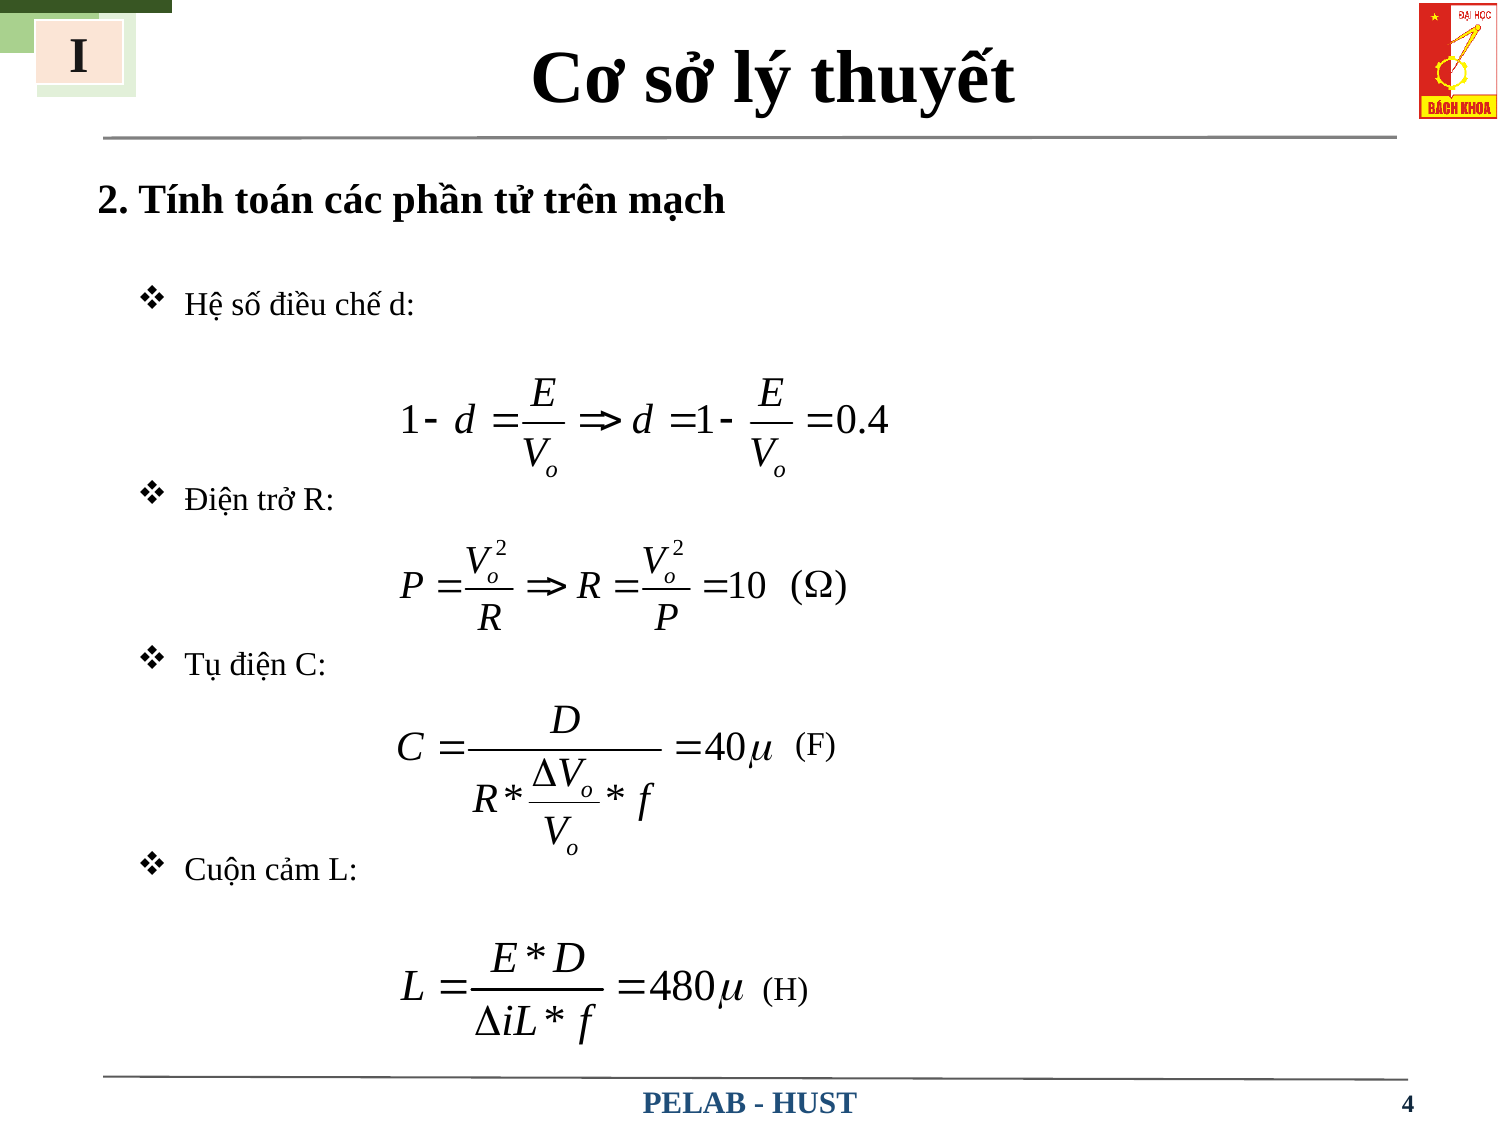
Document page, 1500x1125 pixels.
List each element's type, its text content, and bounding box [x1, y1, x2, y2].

slide_number 4 [1369, 1079, 1447, 1125]
text_box I [34, 19, 124, 85]
text_box Hệ số điều chế d: [122, 274, 873, 330]
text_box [390, 694, 783, 865]
text_box 2. Tính toán các phần tử trên mạch [82, 163, 833, 229]
text_box Cuộn cảm L: (H) [122, 840, 1202, 1015]
text_box Điện trở R: [122, 469, 873, 525]
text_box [392, 529, 773, 639]
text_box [397, 366, 895, 487]
picture [1419, 3, 1498, 119]
text_box Tụ điện C: (F) [122, 634, 1135, 770]
text_box Cơ sở lý thuyết [189, 20, 1356, 125]
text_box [784, 561, 854, 615]
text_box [392, 930, 755, 1053]
